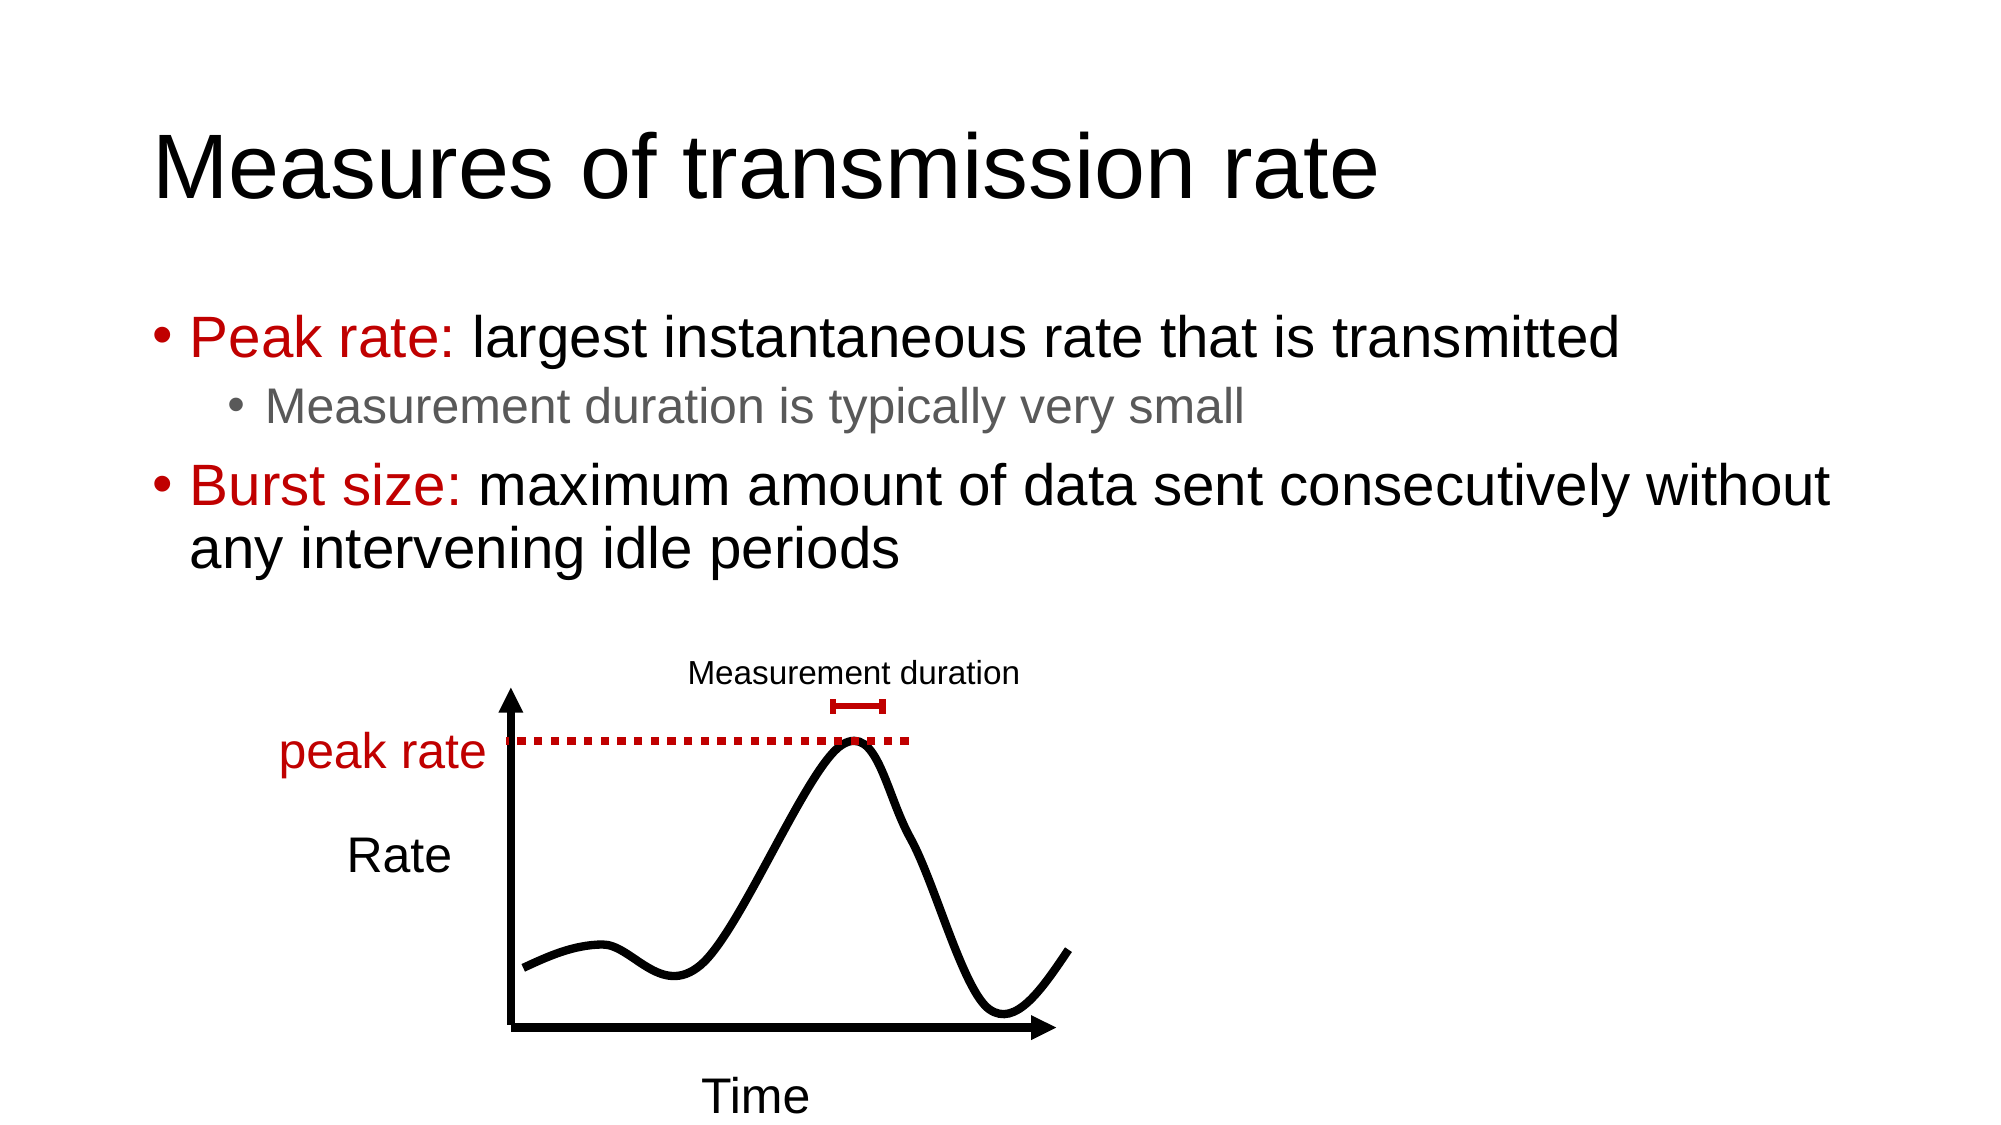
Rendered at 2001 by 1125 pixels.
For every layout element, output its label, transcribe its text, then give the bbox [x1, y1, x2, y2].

title Measures of transmission rate [137, 59, 1863, 278]
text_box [331, 687, 1069, 1125]
text_box Measurement duration [672, 644, 1145, 699]
list Peak rate: largest instantaneous rate that is transmitted Measurement duration is typically very small Burst size: maximum amount of data sent consecutively without any intervening idle periods [137, 299, 1863, 1014]
text_box peak rate [263, 710, 331, 786]
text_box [833, 699, 883, 714]
